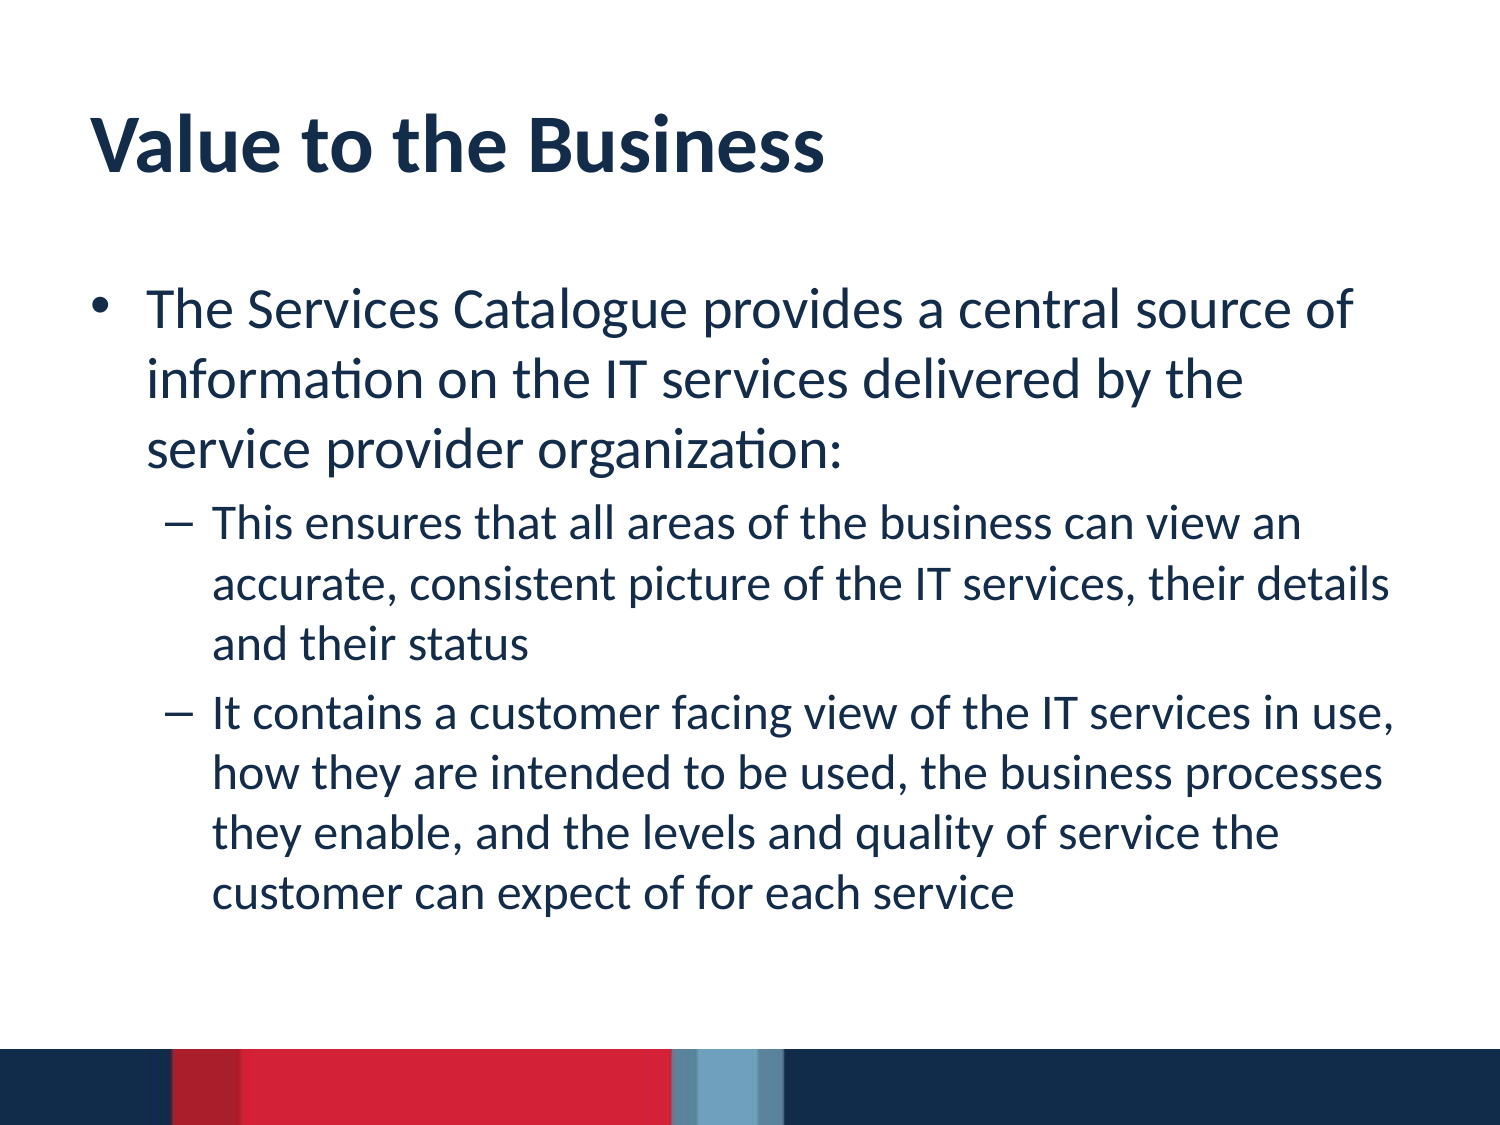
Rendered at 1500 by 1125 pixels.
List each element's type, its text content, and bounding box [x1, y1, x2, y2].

picture [0, 1049, 1500, 1125]
list The Services Catalogue provides a central source of information on the IT services delivered by the service provider organization: This ensures that all areas of the business can view an accurate, consistent picture of the IT services, their details and their status It contains a customer facing view of the IT services in use, how they are intended to be used, the business processes they enable, and the levels and quality of service the customer can expect of for each service [75, 262, 1425, 975]
title Value to the Business [75, 45, 1425, 233]
